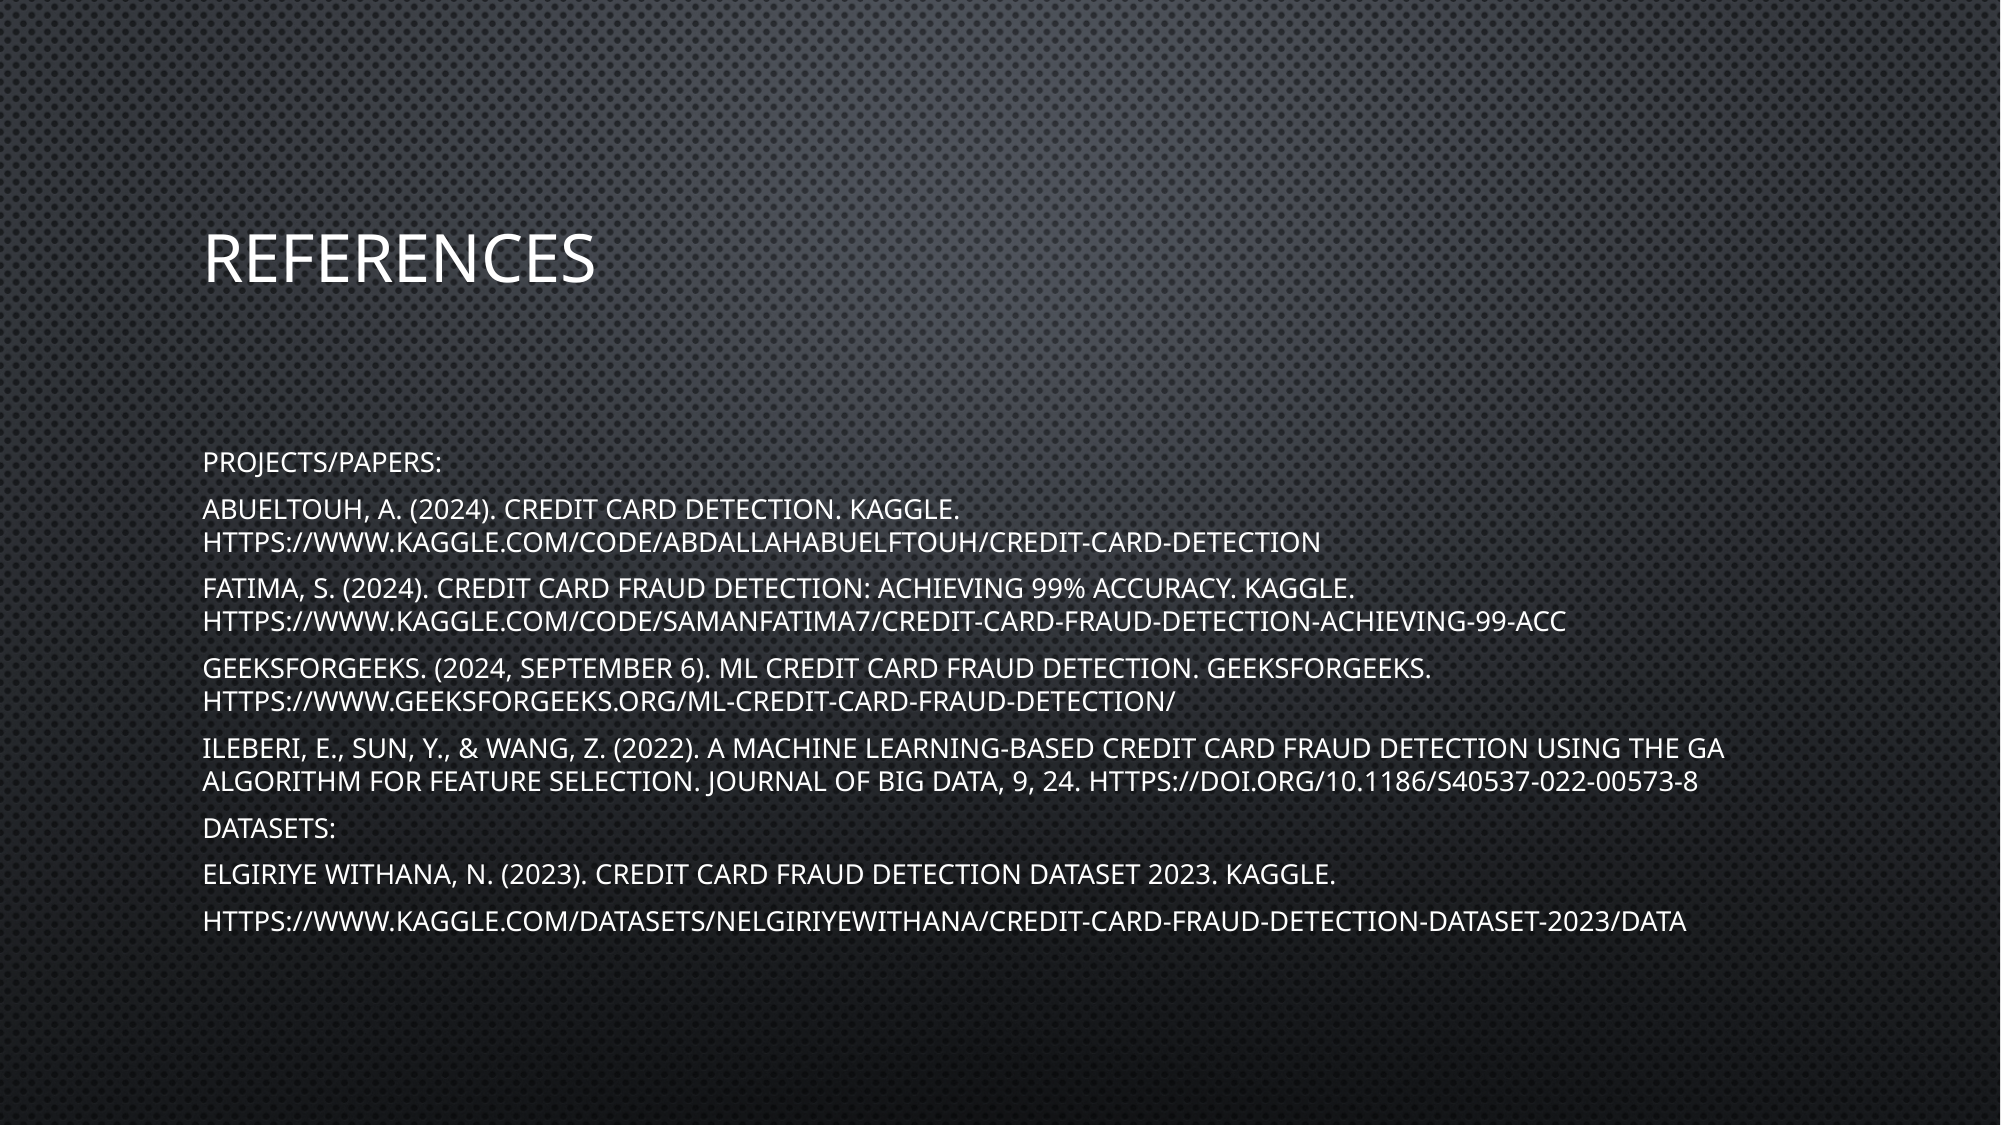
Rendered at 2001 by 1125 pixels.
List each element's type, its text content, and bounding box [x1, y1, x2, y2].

list Projects/Papers: Abueltouh, A. (2024). Credit Card Detection. Kaggle. https://www.kaggle.com/code/abdallahabuelftouh/credit-card-detection Fatima, S. (2024). Credit card fraud detection: Achieving 99% accuracy. Kaggle. https://www.kaggle.com/code/samanfatima7/credit-card-fraud-detection-achieving-99-acc GeeksforGeeks. (2024, September 6). ML credit card fraud detection. GeeksforGeeks. https://www.geeksforgeeks.org/ml-credit-card-fraud-detection/ Ileberi, E., Sun, Y., & Wang, Z. (2022). A machine learning-based credit card fraud detection using the GA algorithm for feature selection. Journal of Big Data, 9, 24. https://doi.org/10.1186/s40537-022-00573-8 Datasets: Elgiriye Withana, N. (2023). Credit card fraud detection dataset 2023. Kaggle. https://www.kaggle.com/datasets/nelgiriyewithana/credit-card-fraud-detection-dataset-2023/data [187, 437, 1813, 950]
title References [187, 99, 1813, 413]
